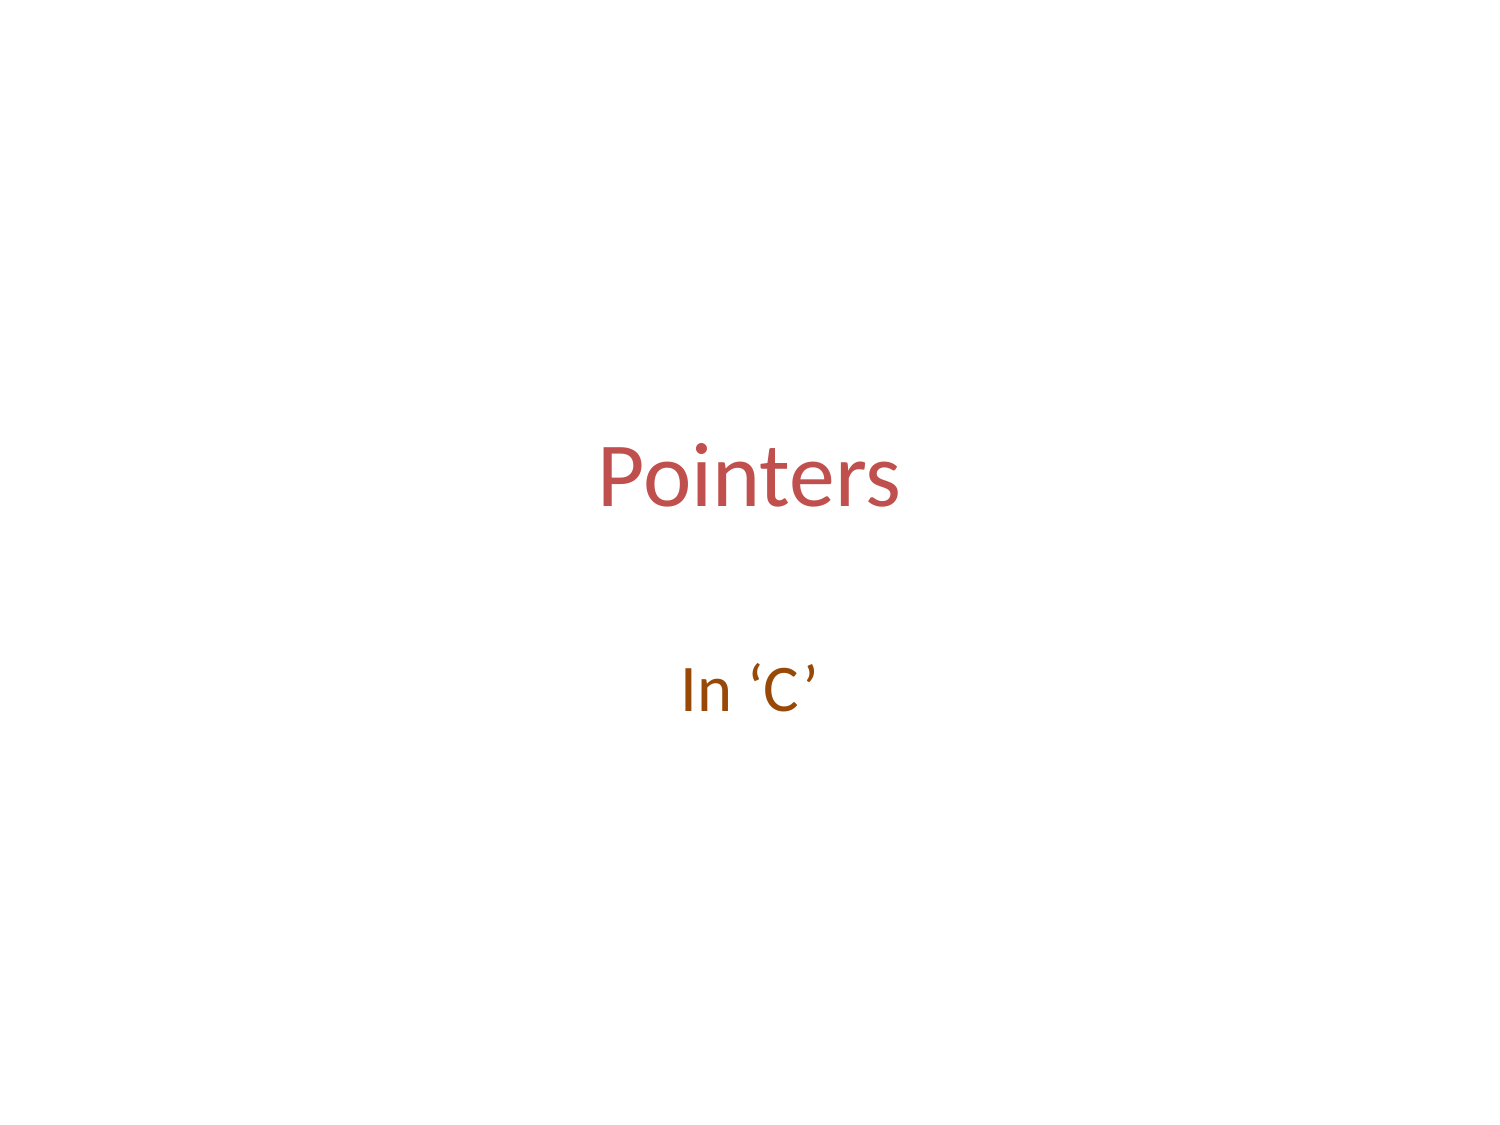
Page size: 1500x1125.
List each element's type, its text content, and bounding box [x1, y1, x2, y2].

title Pointers [112, 349, 1388, 591]
subtitle In ‘C’ [225, 637, 1275, 925]
